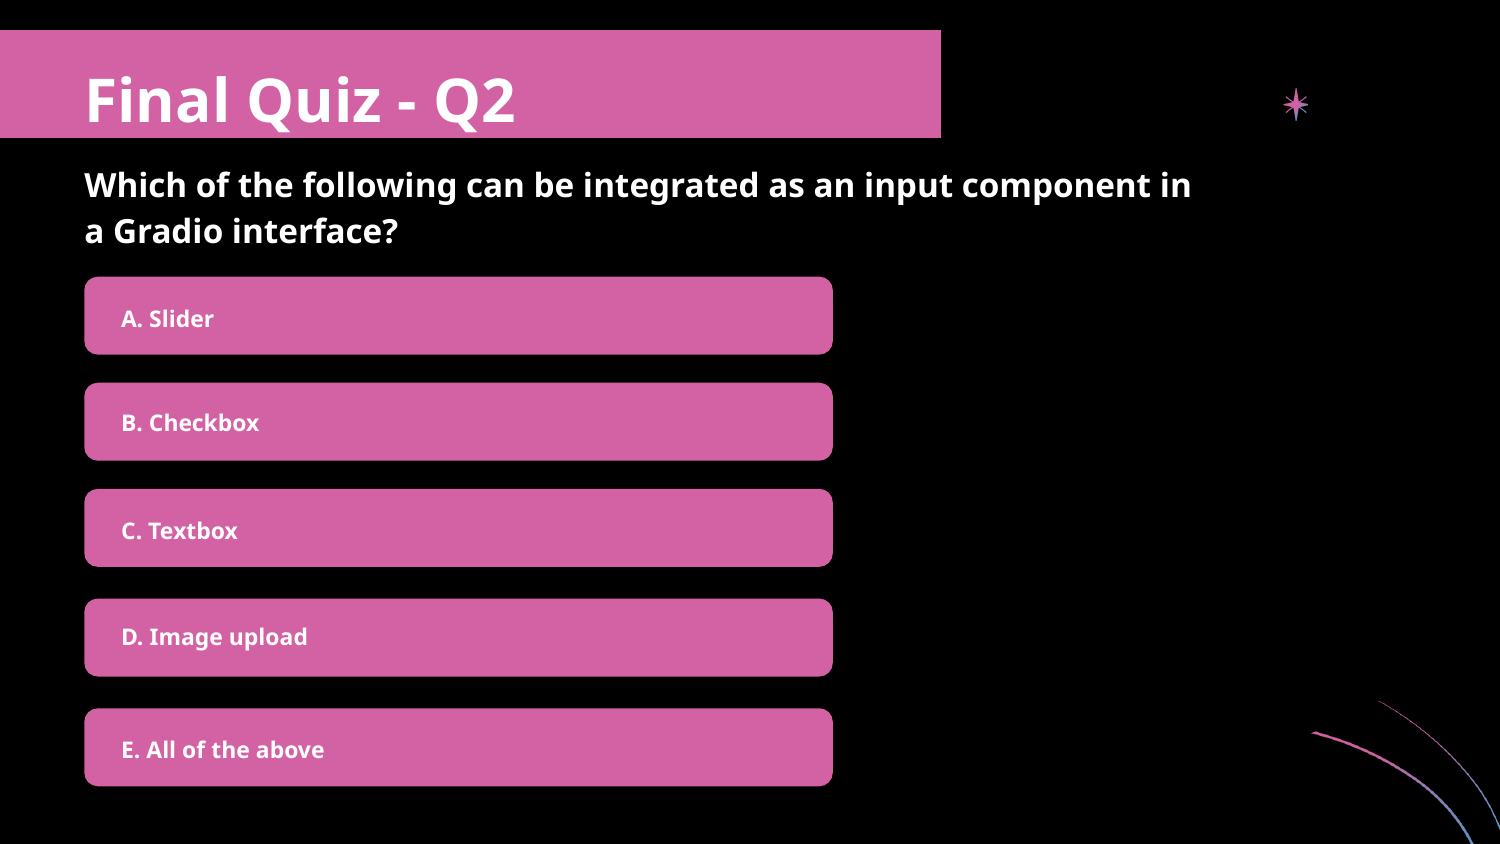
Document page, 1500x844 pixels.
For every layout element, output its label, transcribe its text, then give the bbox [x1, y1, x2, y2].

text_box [84, 699, 834, 787]
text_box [84, 267, 834, 355]
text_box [84, 373, 834, 462]
text_box [1283, 88, 1309, 121]
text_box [84, 479, 834, 568]
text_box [84, 589, 834, 677]
text_box Which of the following can be integrated as an input component in a Gradio interface? [84, 158, 1195, 297]
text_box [0, 20, 942, 139]
text_box [1246, 676, 1500, 844]
